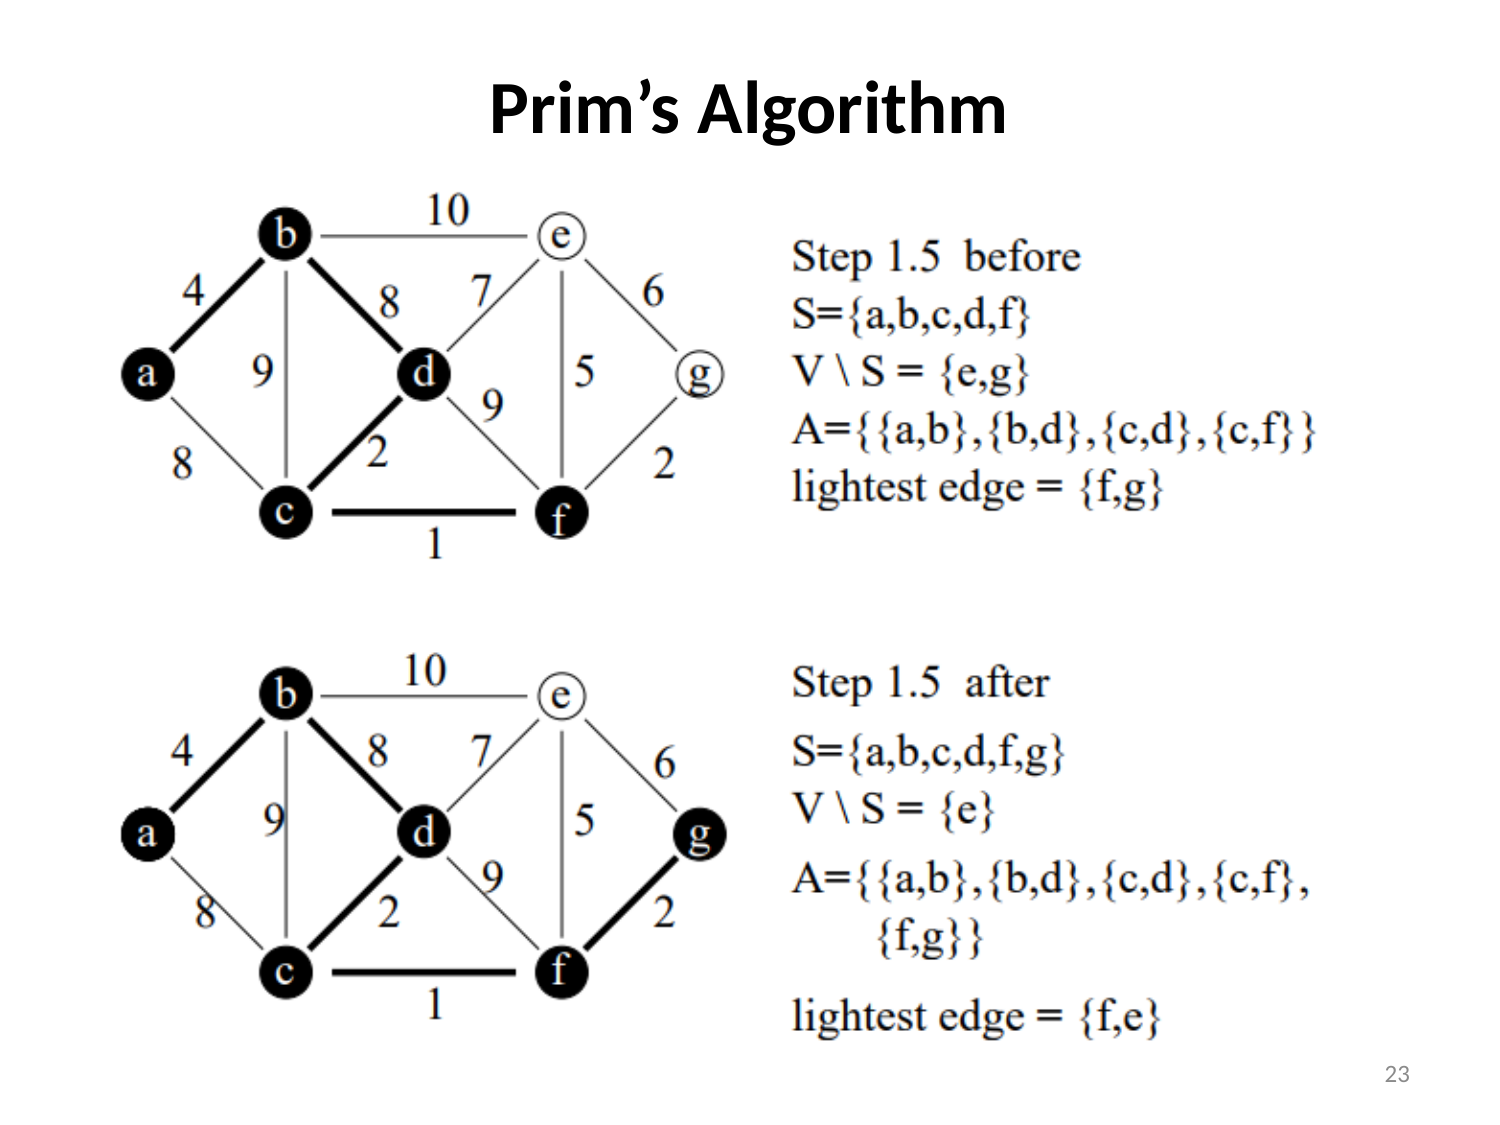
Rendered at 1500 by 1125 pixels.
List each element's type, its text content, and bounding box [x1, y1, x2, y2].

title Prim’s Algorithm [75, 45, 1425, 163]
slide_number 23 [1074, 1042, 1425, 1103]
picture [111, 187, 1327, 1054]
